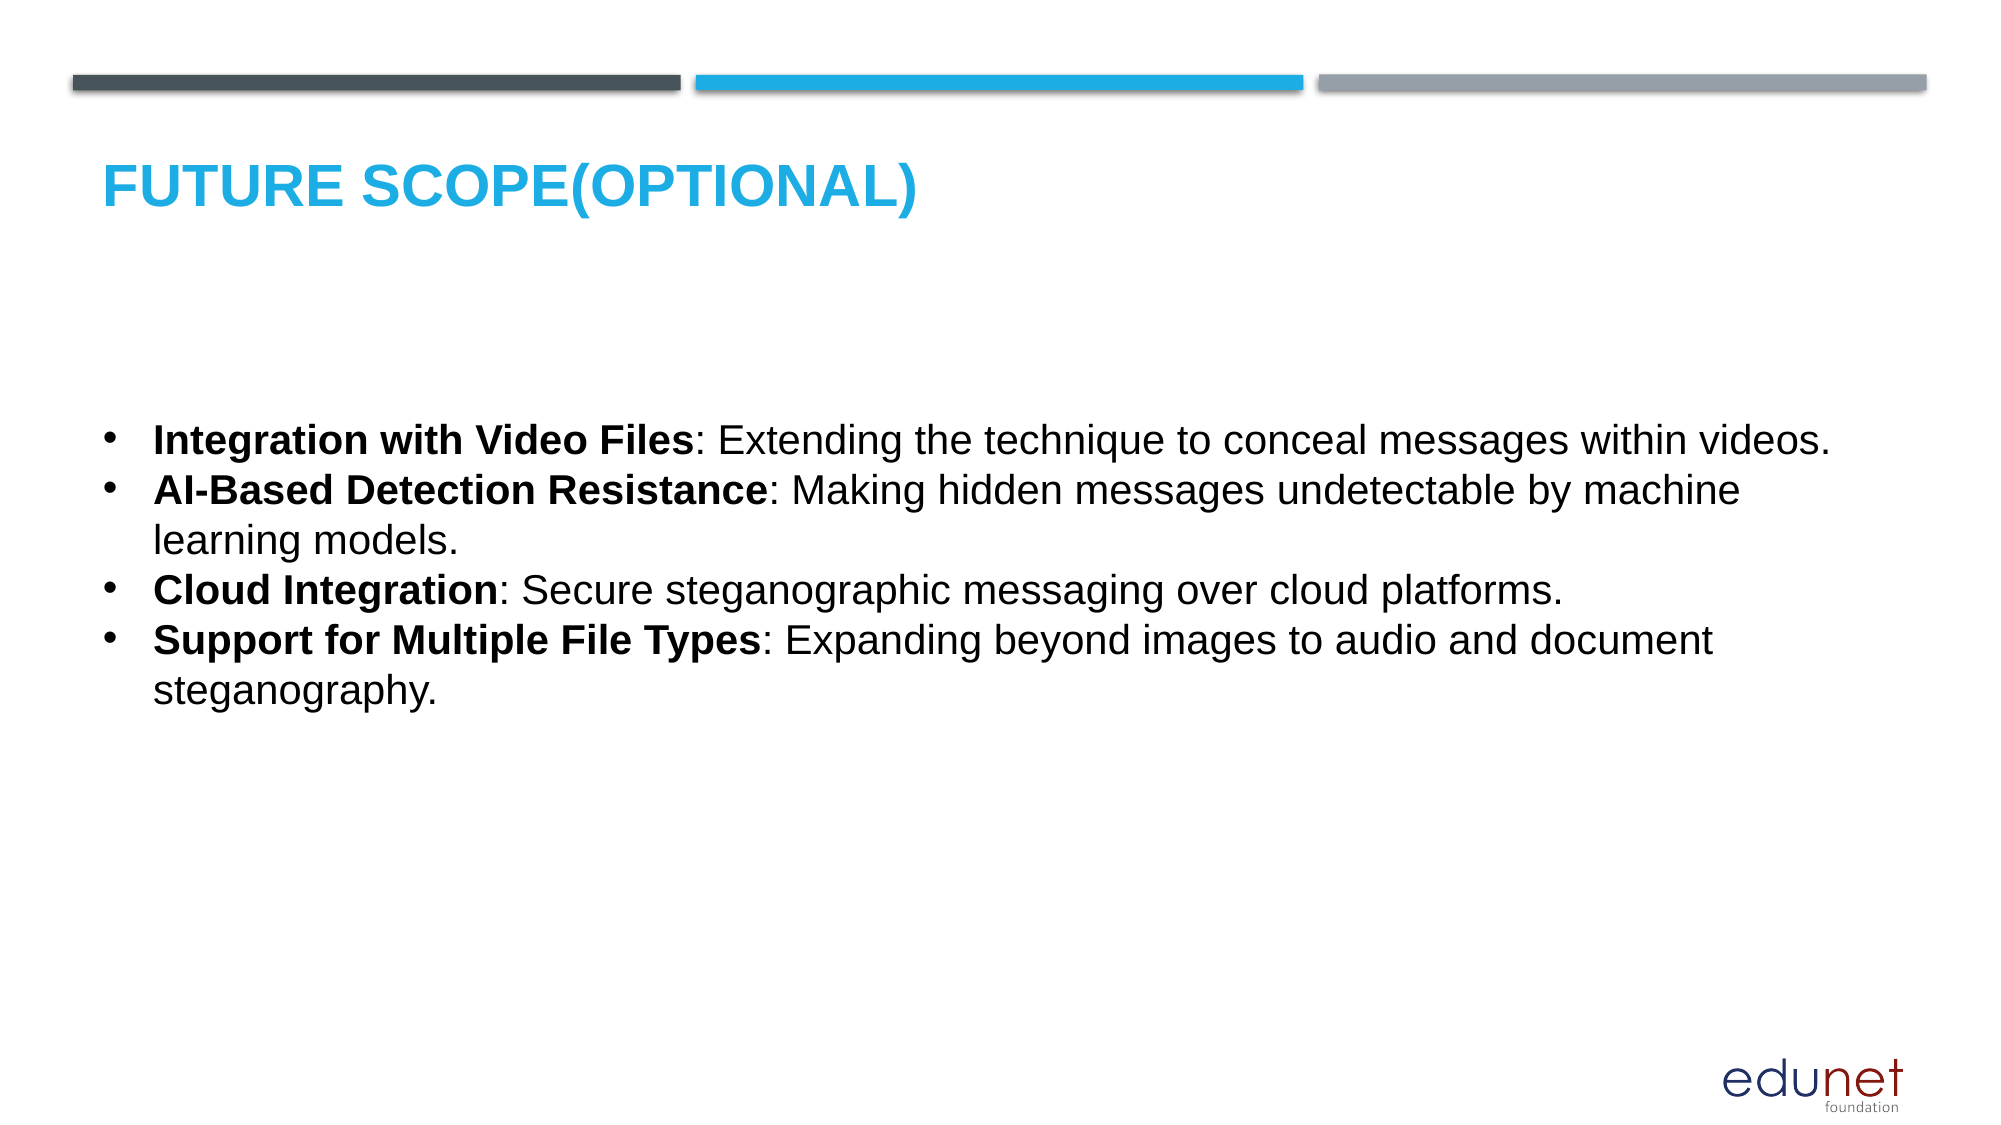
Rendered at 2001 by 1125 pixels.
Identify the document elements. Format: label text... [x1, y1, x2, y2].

text_box Future scope(optional) [87, 138, 1898, 226]
picture [1719, 1056, 1905, 1116]
list Integration with Video Files: Extending the technique to conceal messages within videos. AI-Based Detection Resistance: Making hidden messages undetectable by machine learning models. Cloud Integration: Secure steganographic messaging over cloud platforms. Support for Multiple File Types: Expanding beyond images to audio and document steganography. [87, 236, 1852, 889]
